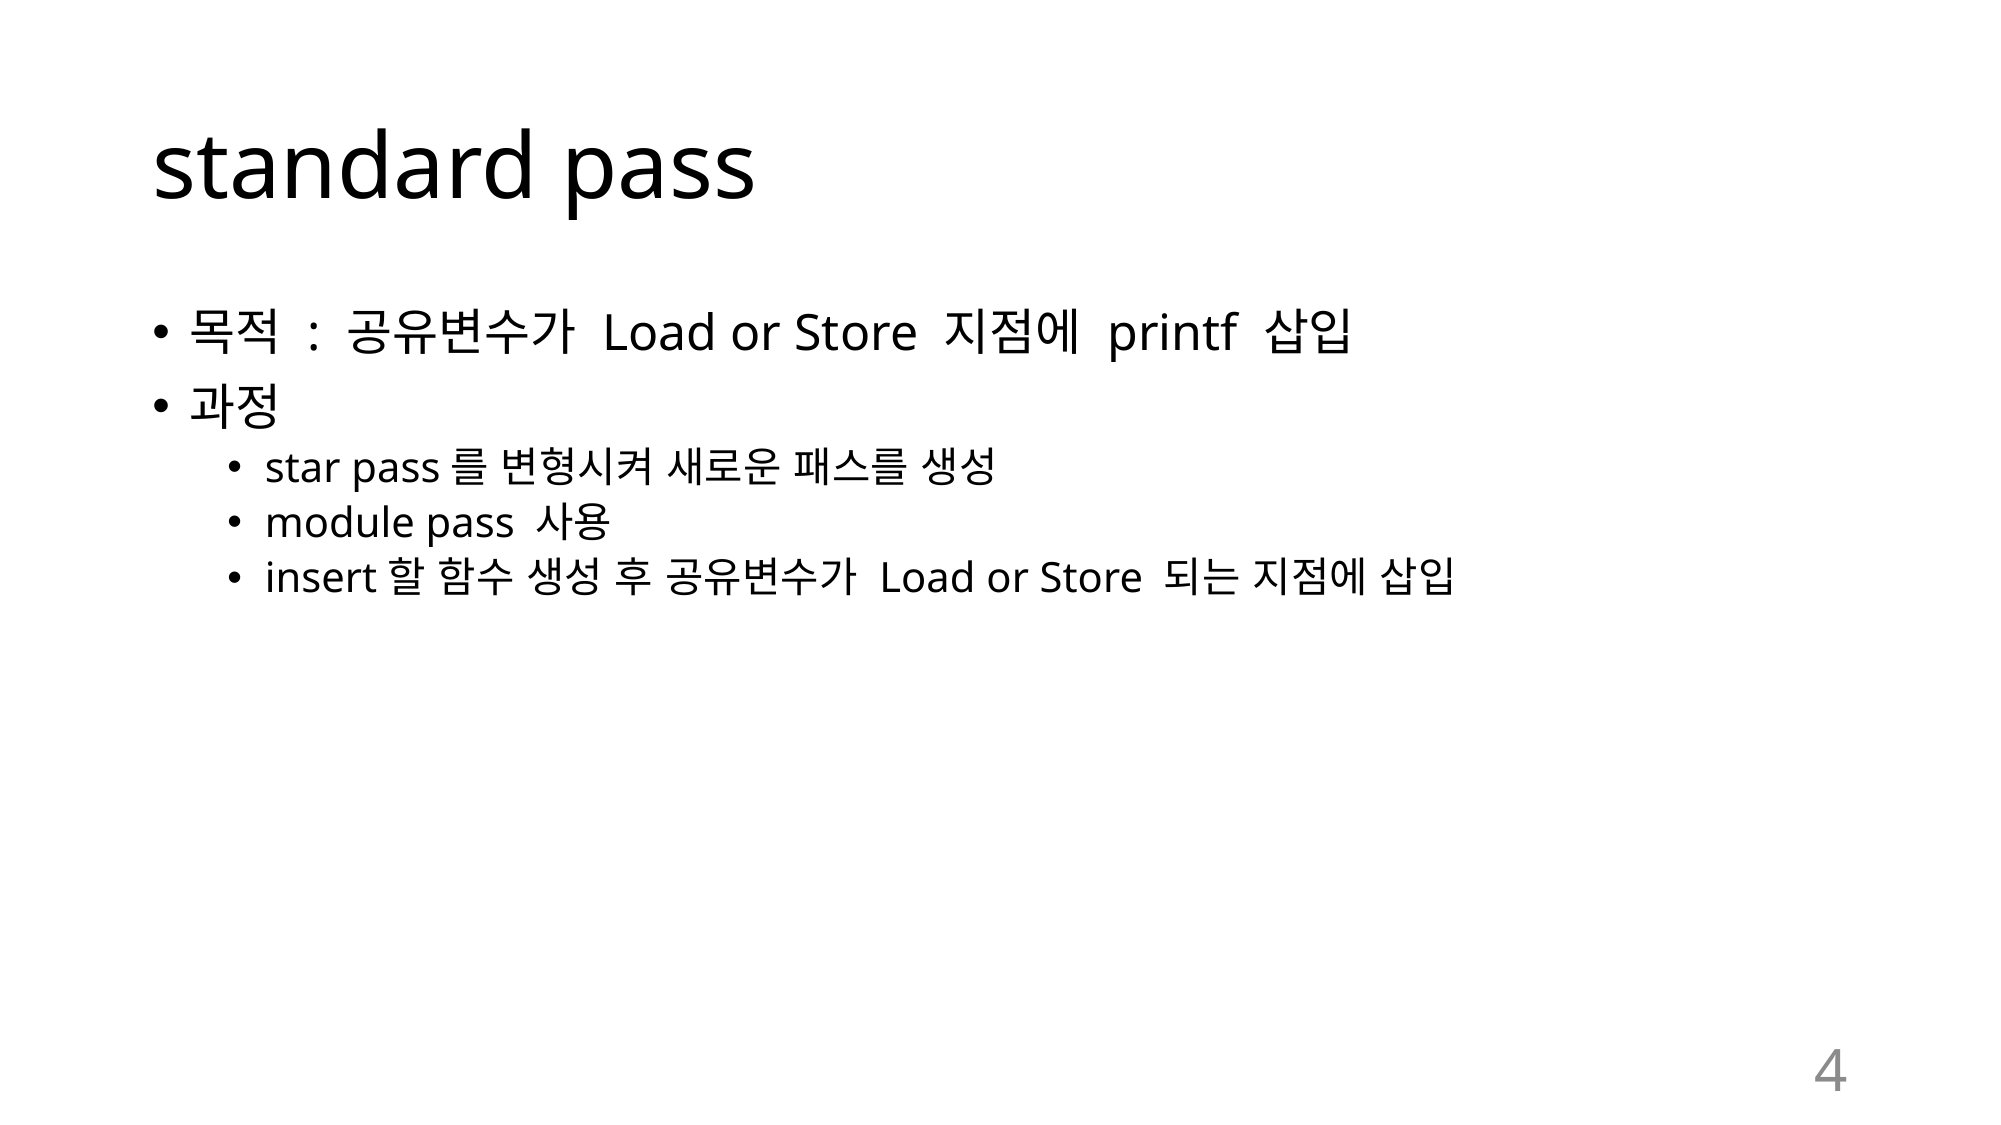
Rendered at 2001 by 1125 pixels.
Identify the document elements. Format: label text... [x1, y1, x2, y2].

slide_number 4 [1412, 1042, 1863, 1103]
list 목적 : 공유변수가 Load or Store 지점에 printf 삽입 과정 star pass를 변형시켜 새로운 패스를 생성 module pass 사용 insert할 함수 생성 후 공유변수가 Load or Store 되는 지점에 삽입 [137, 299, 1863, 1014]
title standard pass [137, 59, 1863, 278]
